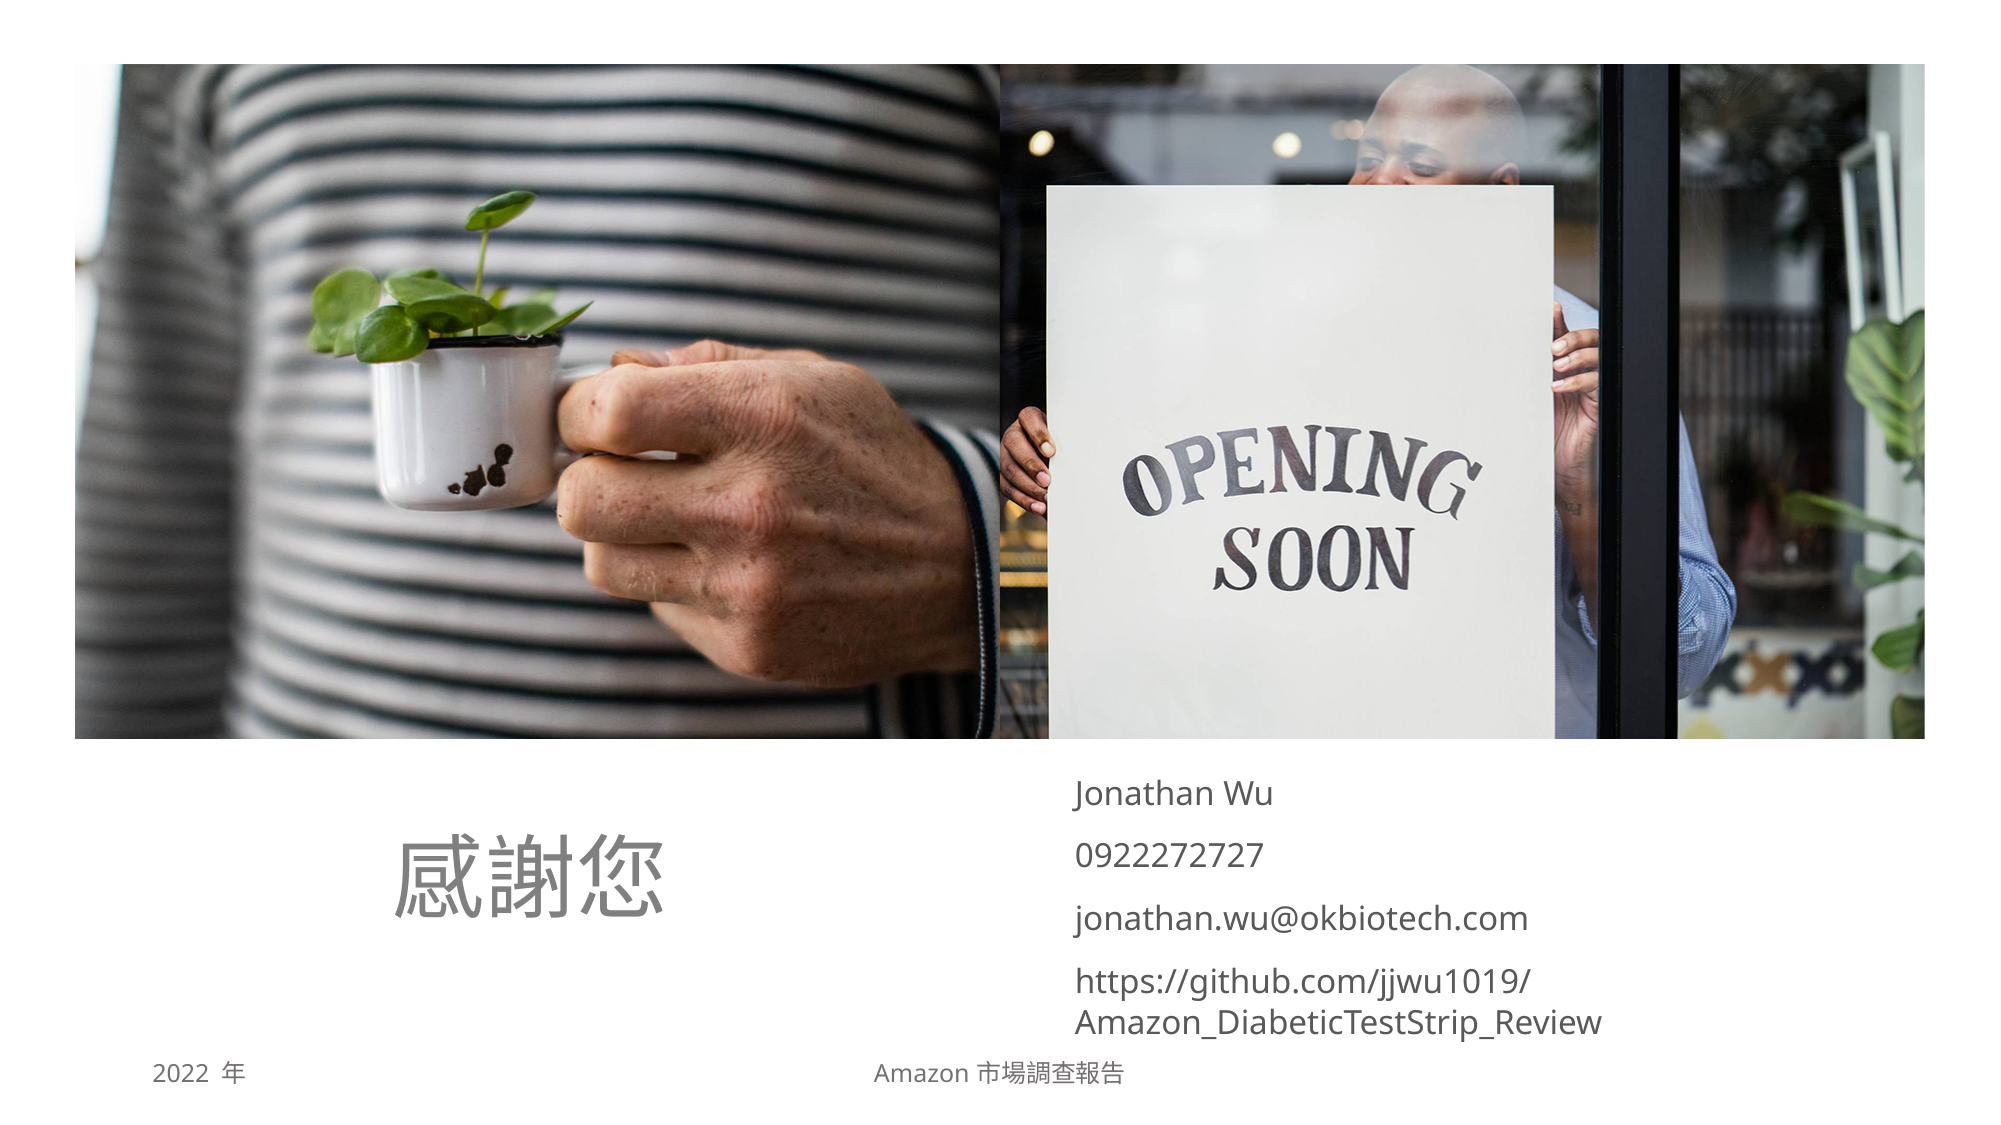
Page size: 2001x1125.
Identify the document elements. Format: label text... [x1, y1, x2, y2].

footer Amazon市場調查報告 [662, 1042, 1338, 1103]
list Jonathan Wu 0922272727 jonathan.wu@okbiotech.com https://github.com/jjwu1019/Amazon_DiabeticTestStrip_Review [1059, 769, 1885, 1043]
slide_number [137, 1042, 588, 1103]
title 感謝您 [117, 769, 943, 995]
picture [75, 63, 1925, 739]
